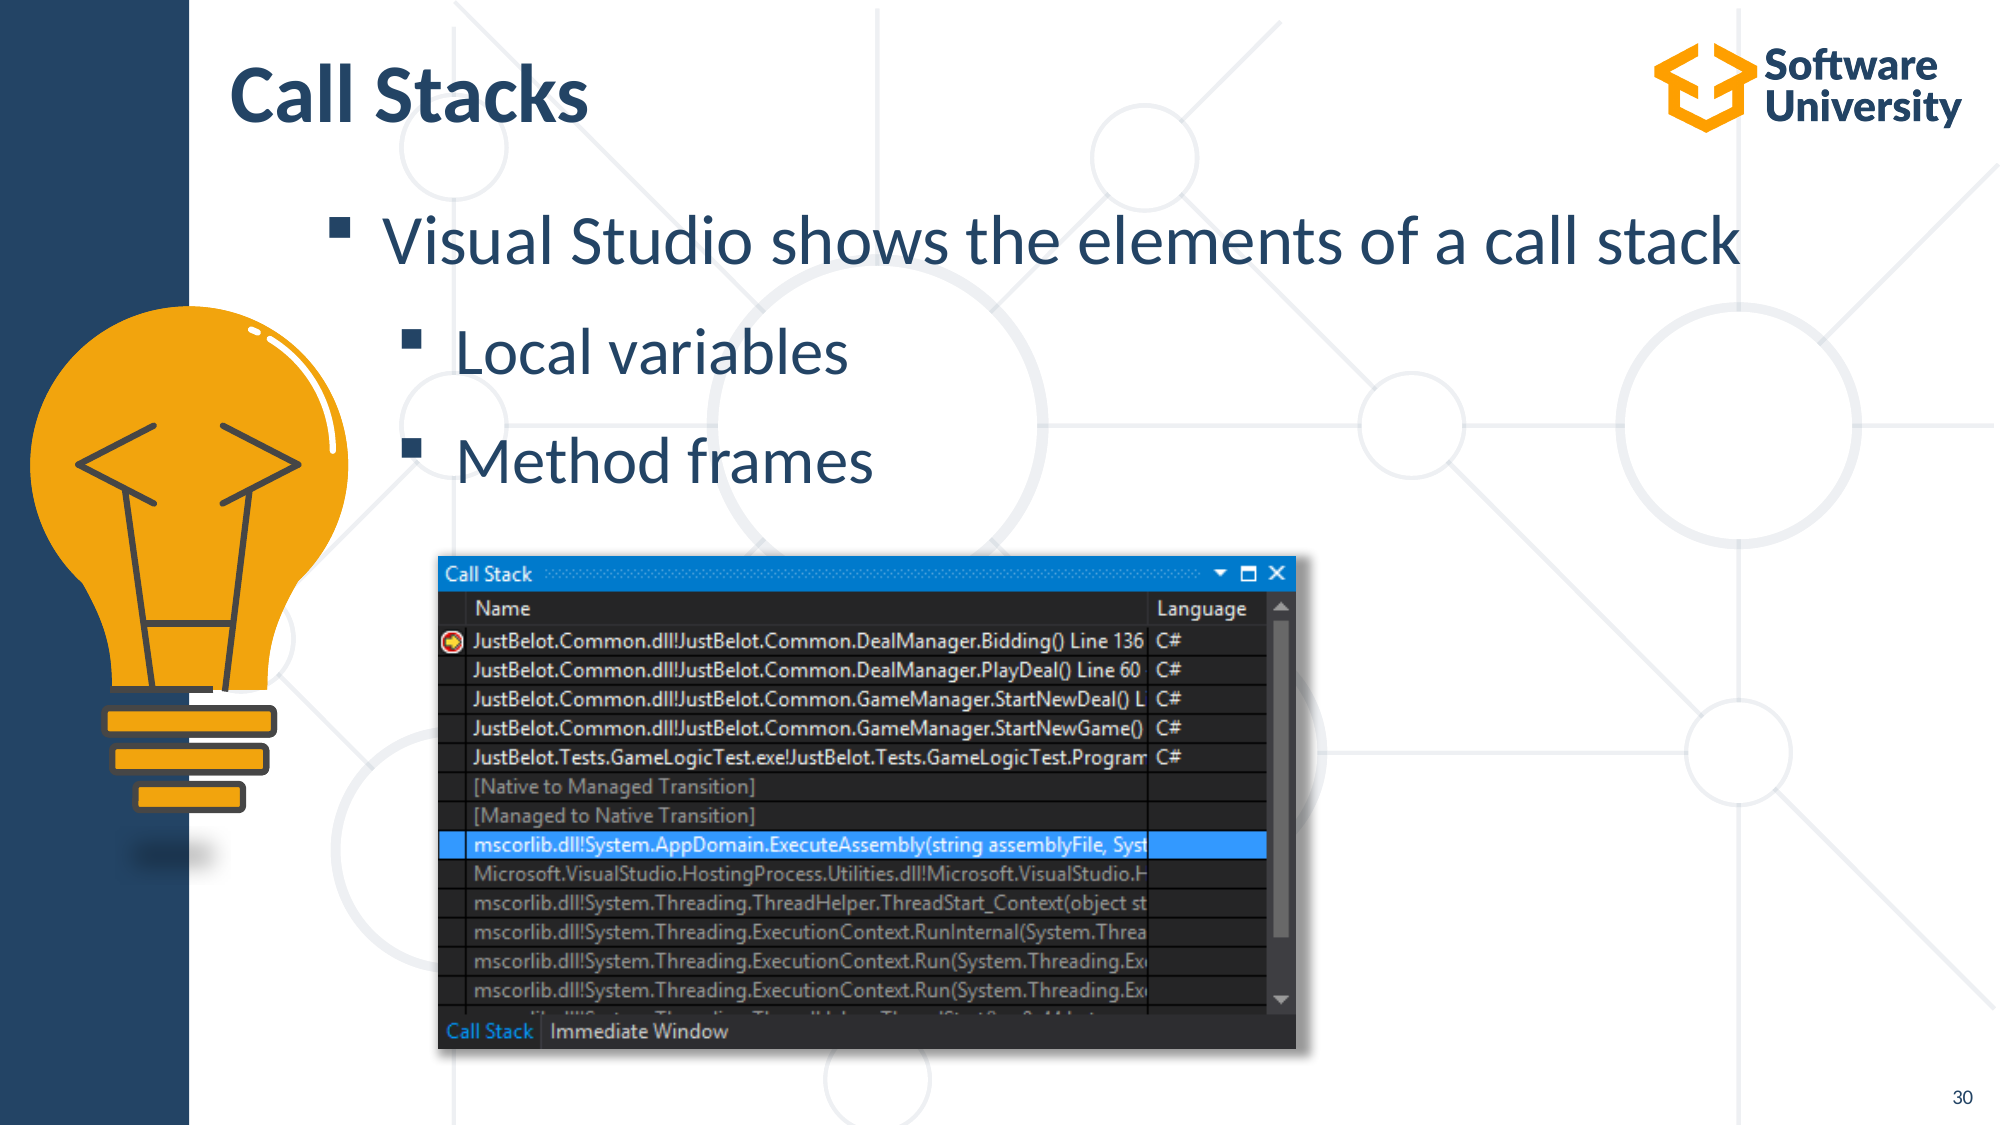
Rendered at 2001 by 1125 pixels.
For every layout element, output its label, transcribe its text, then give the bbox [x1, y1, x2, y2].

text_box 30 [1927, 1067, 1989, 1117]
picture [1641, 31, 1973, 145]
title Call Stacks [212, 16, 1628, 162]
list Visual Studio shows the elements of a call stack Local variables Method frames [306, 183, 1968, 1094]
picture [438, 556, 1296, 1049]
